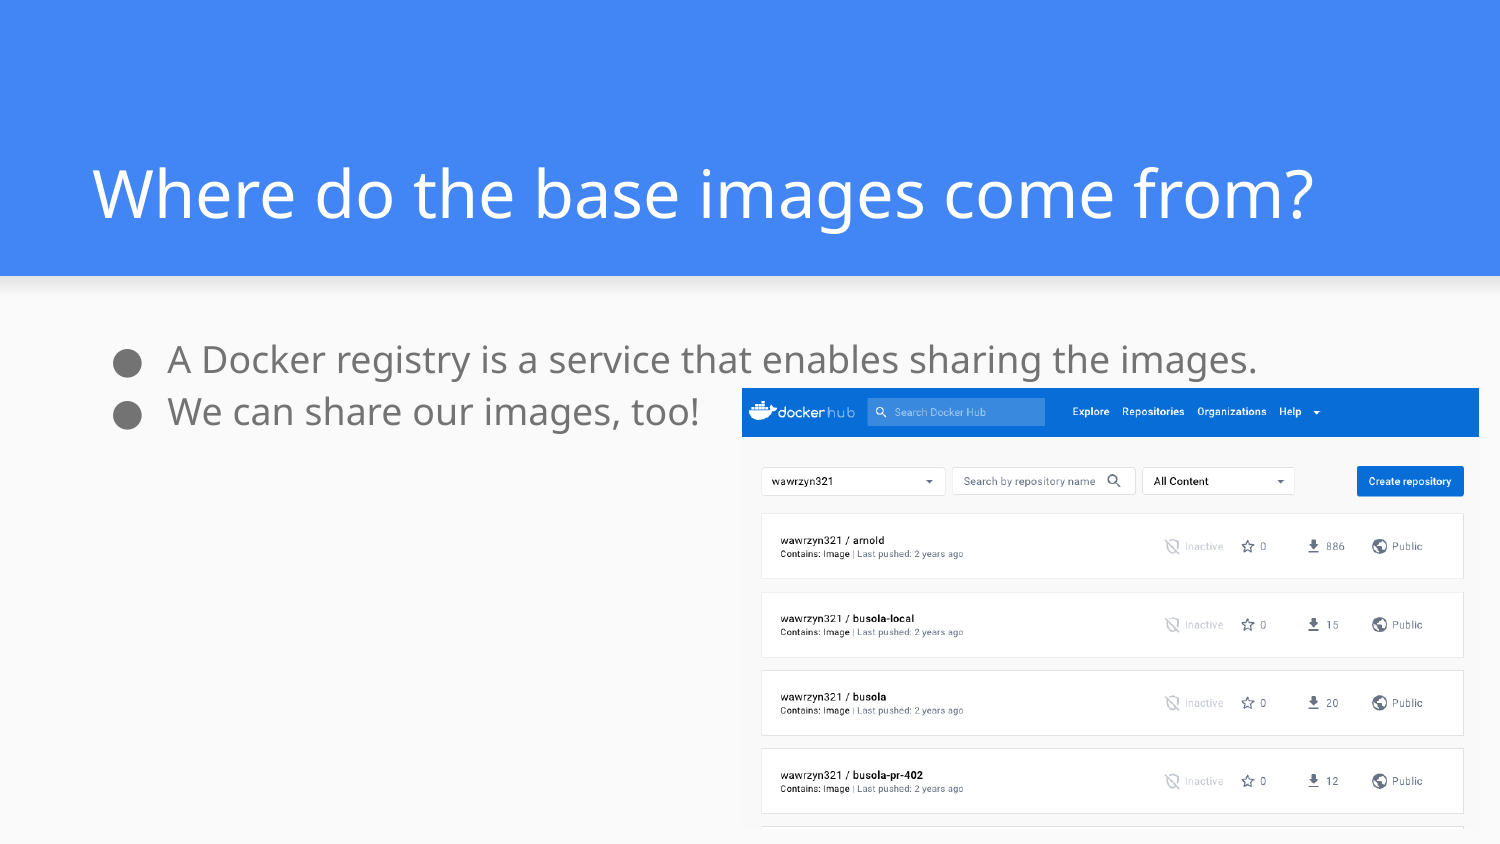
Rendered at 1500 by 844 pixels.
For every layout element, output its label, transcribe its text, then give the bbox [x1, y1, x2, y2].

list A Docker registry is a service that enables sharing the images. We can share our images, too! [77, 314, 1400, 760]
title Where do the base images come from? [77, 121, 1427, 248]
picture [742, 388, 1479, 829]
